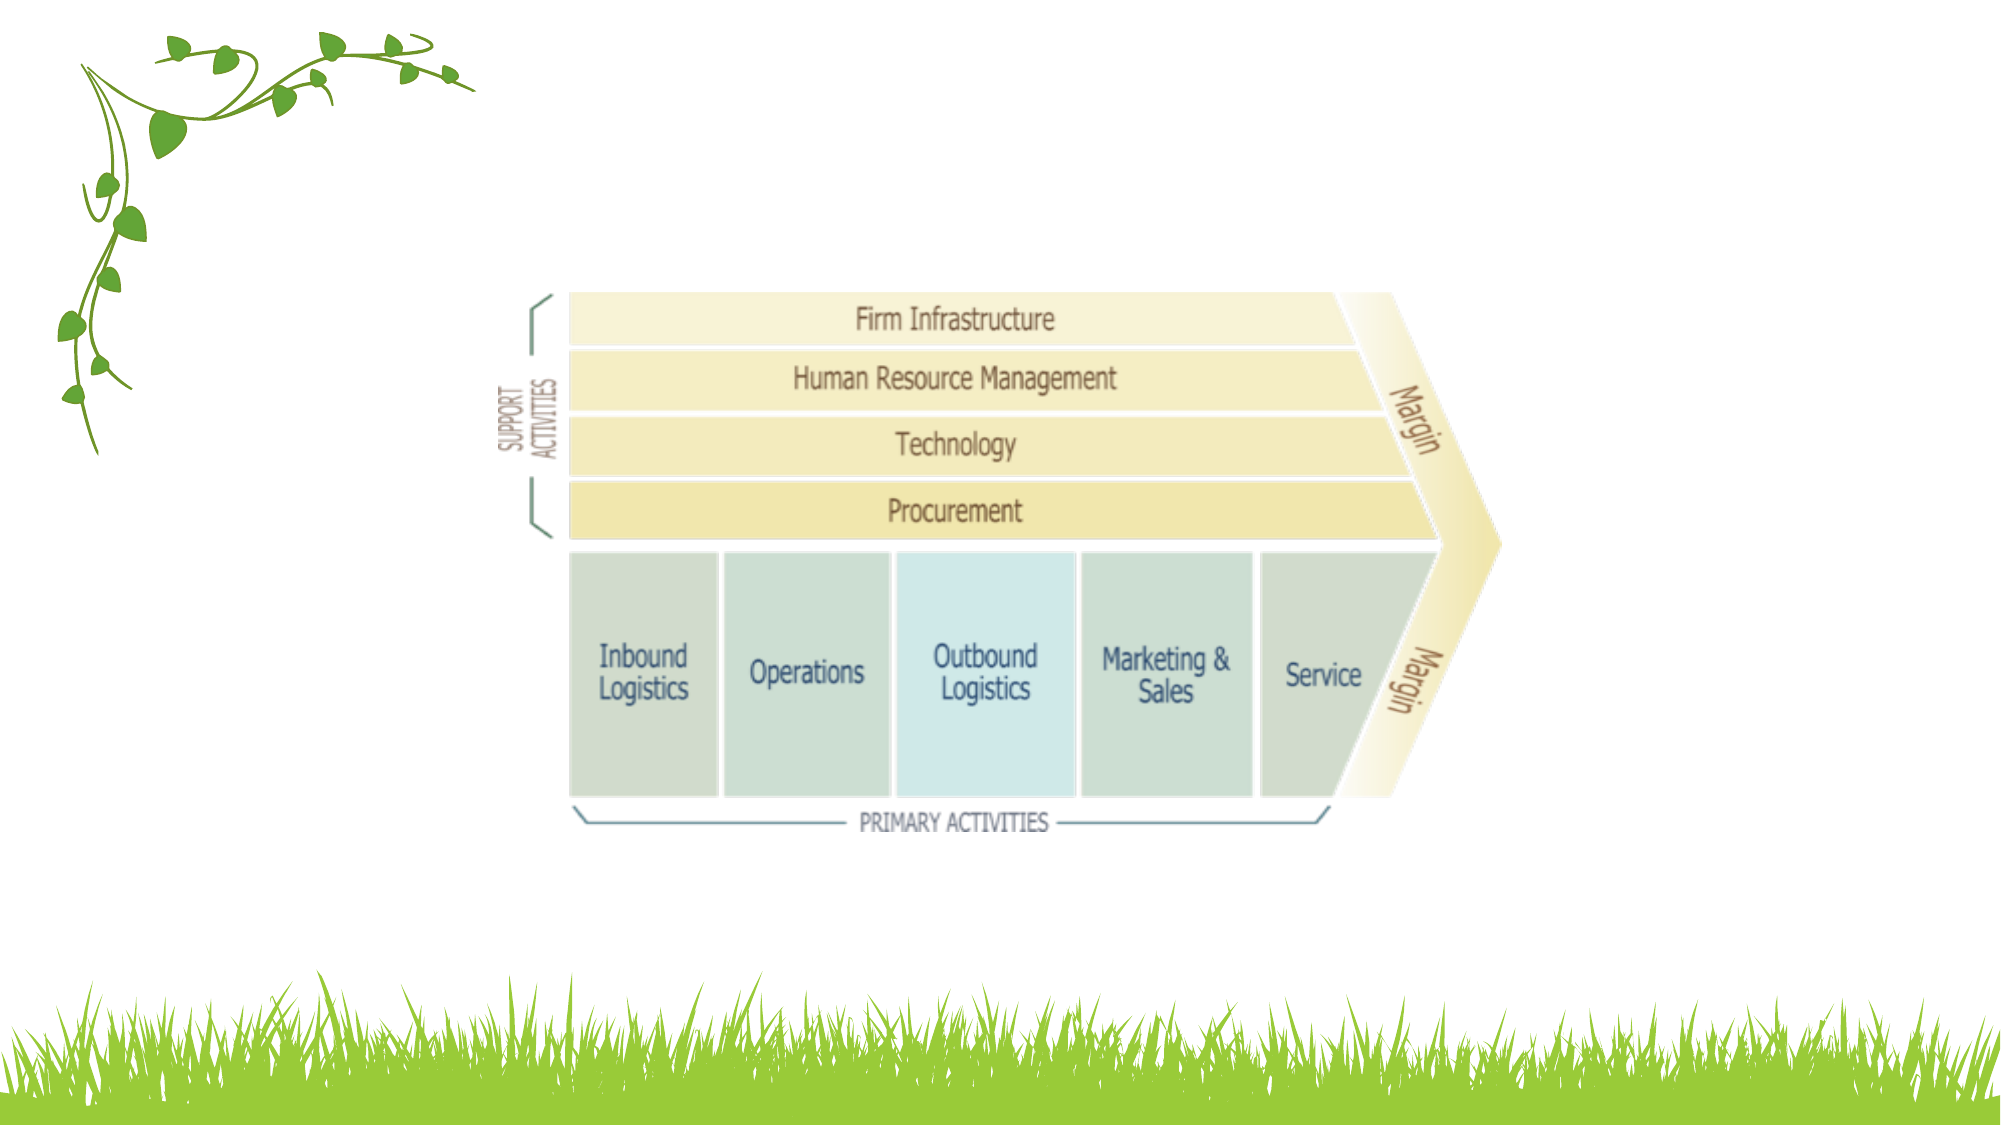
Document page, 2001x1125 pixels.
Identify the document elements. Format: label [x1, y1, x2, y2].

text_box [58, 63, 146, 454]
picture [498, 292, 1502, 833]
text_box [87, 32, 475, 159]
